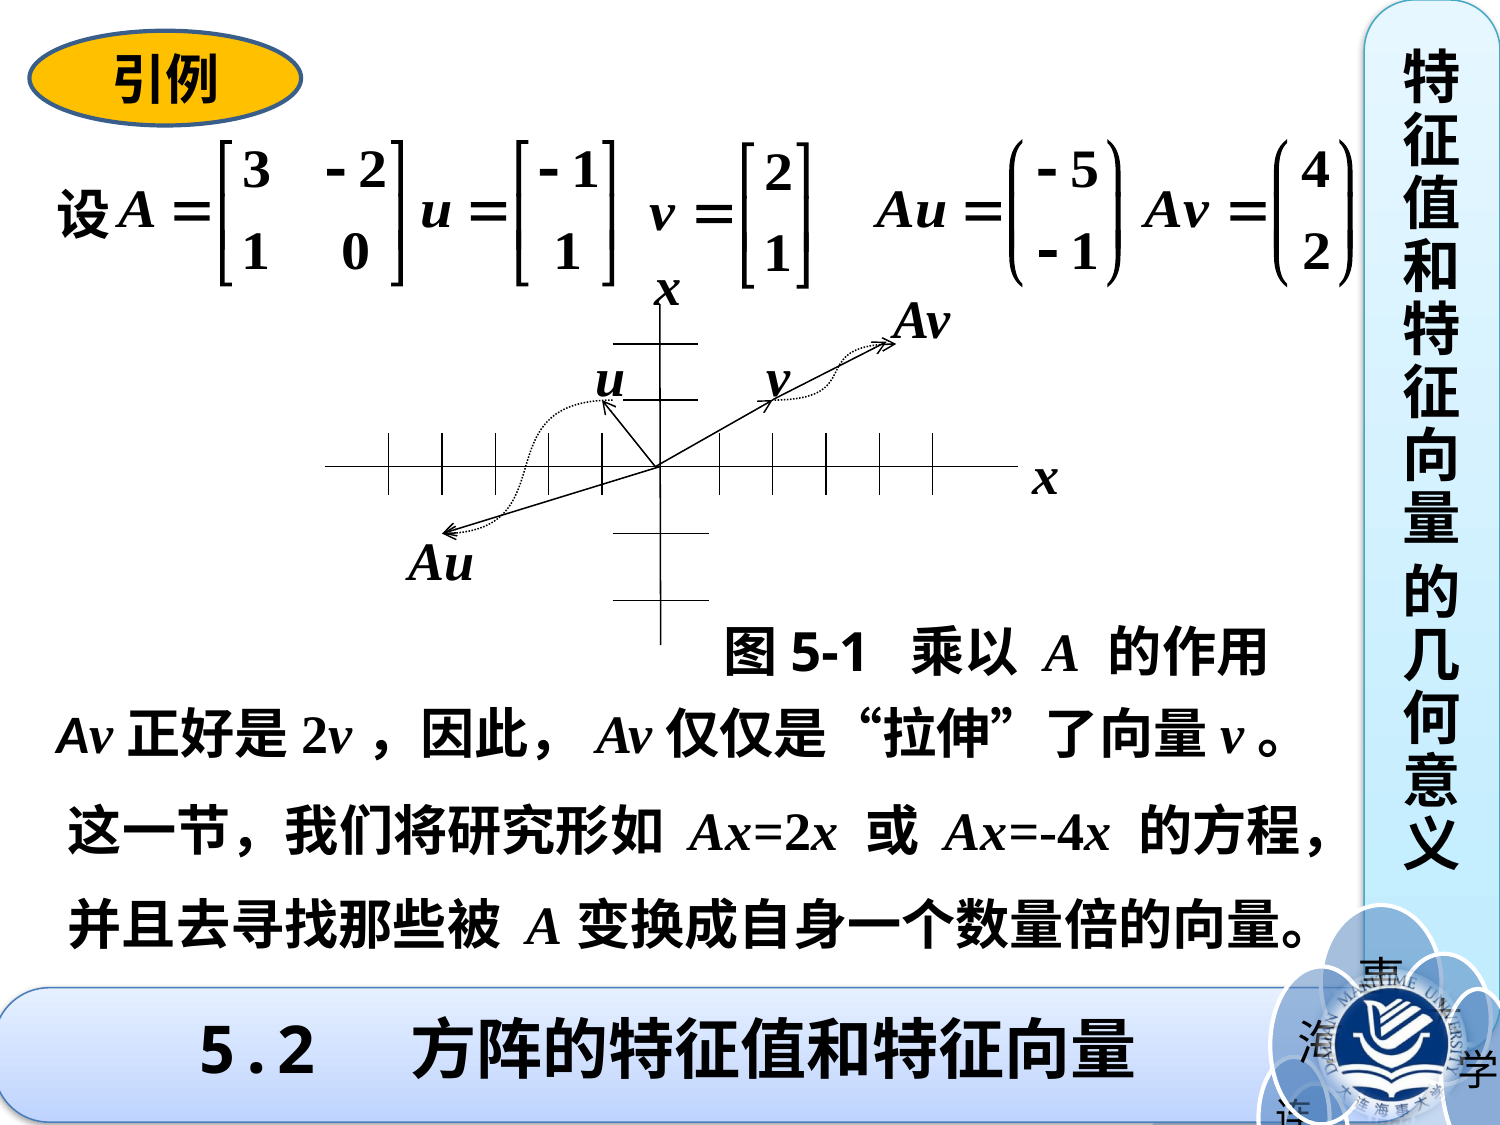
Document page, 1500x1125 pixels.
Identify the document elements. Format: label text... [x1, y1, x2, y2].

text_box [324, 243, 1093, 646]
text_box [1365, 135, 1372, 293]
picture [1310, 960, 1481, 1114]
title 5.2 方阵的特征值和特征向量 [29, 999, 1305, 1094]
text_box 引例 [29, 30, 302, 126]
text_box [734, 429, 766, 483]
text_box 并且去寻找那些被 A变换成自身一个数量倍的向量。 [52, 883, 1353, 963]
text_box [867, 135, 1132, 291]
text_box Av正好是2v，因此，Av仅仅是“拉伸”了向量v。 [29, 692, 1365, 773]
text_box 这一节，我们将研究形如 Ax=2x 或 Ax=-4x 的方程， [53, 788, 1336, 869]
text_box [1136, 135, 1365, 291]
subtitle 特征值和特征向量 的几何意义 [1387, 40, 1471, 929]
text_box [40, 135, 866, 293]
text_box 图5-1 乘以 A 的作用 [708, 609, 1341, 690]
